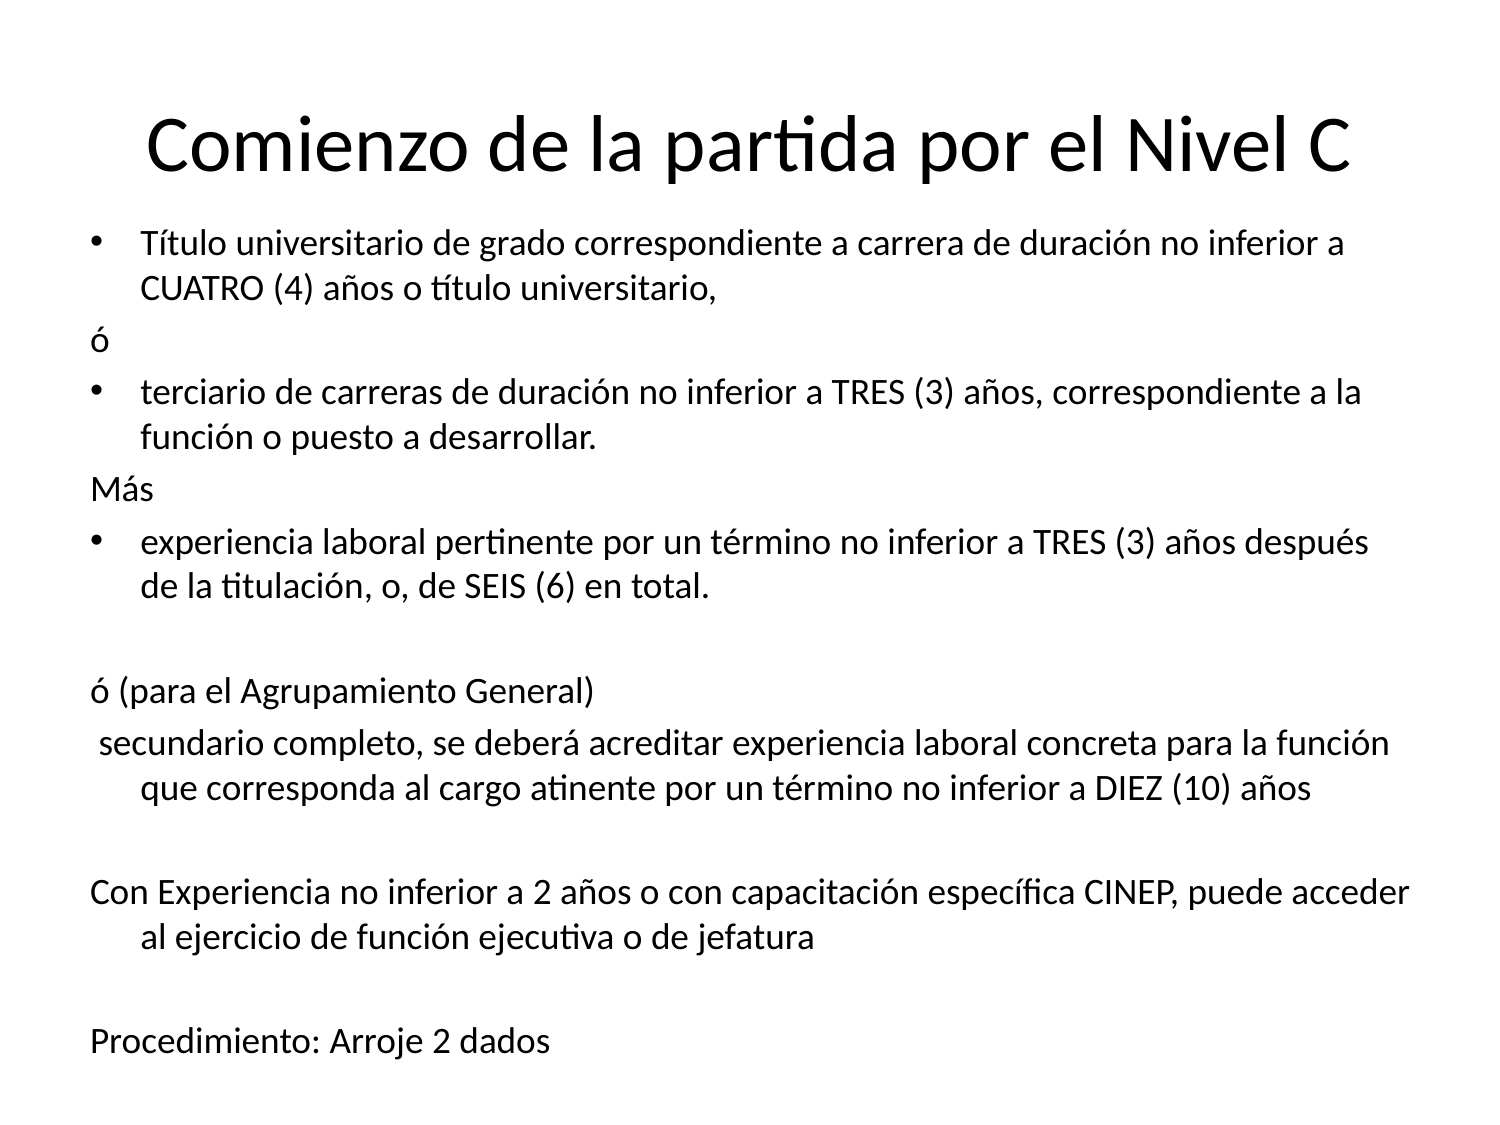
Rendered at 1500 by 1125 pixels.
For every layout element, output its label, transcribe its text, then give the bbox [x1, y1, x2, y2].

list Título universitario de grado correspondiente a carrera de duración no inferior a CUATRO (4) años o título universitario, ó terciario de carreras de duración no inferior a TRES (3) años, correspondiente a la función o puesto a desarrollar. Más experiencia laboral pertinente por un término no inferior a TRES (3) años después de la titulación, o, de SEIS (6) en total. ó (para el Agrupamiento General) secundario completo, se deberá acreditar experiencia laboral concreta para la función que corresponda al cargo atinente por un término no inferior a DIEZ (10) años Con Experiencia no inferior a 2 años o con capacitación específica CINEP, puede acceder al ejercicio de función ejecutiva o de jefatura Procedimiento: Arroje 2 dados [75, 210, 1430, 1079]
title Comienzo de la partida por el Nivel C [75, 45, 1425, 210]
